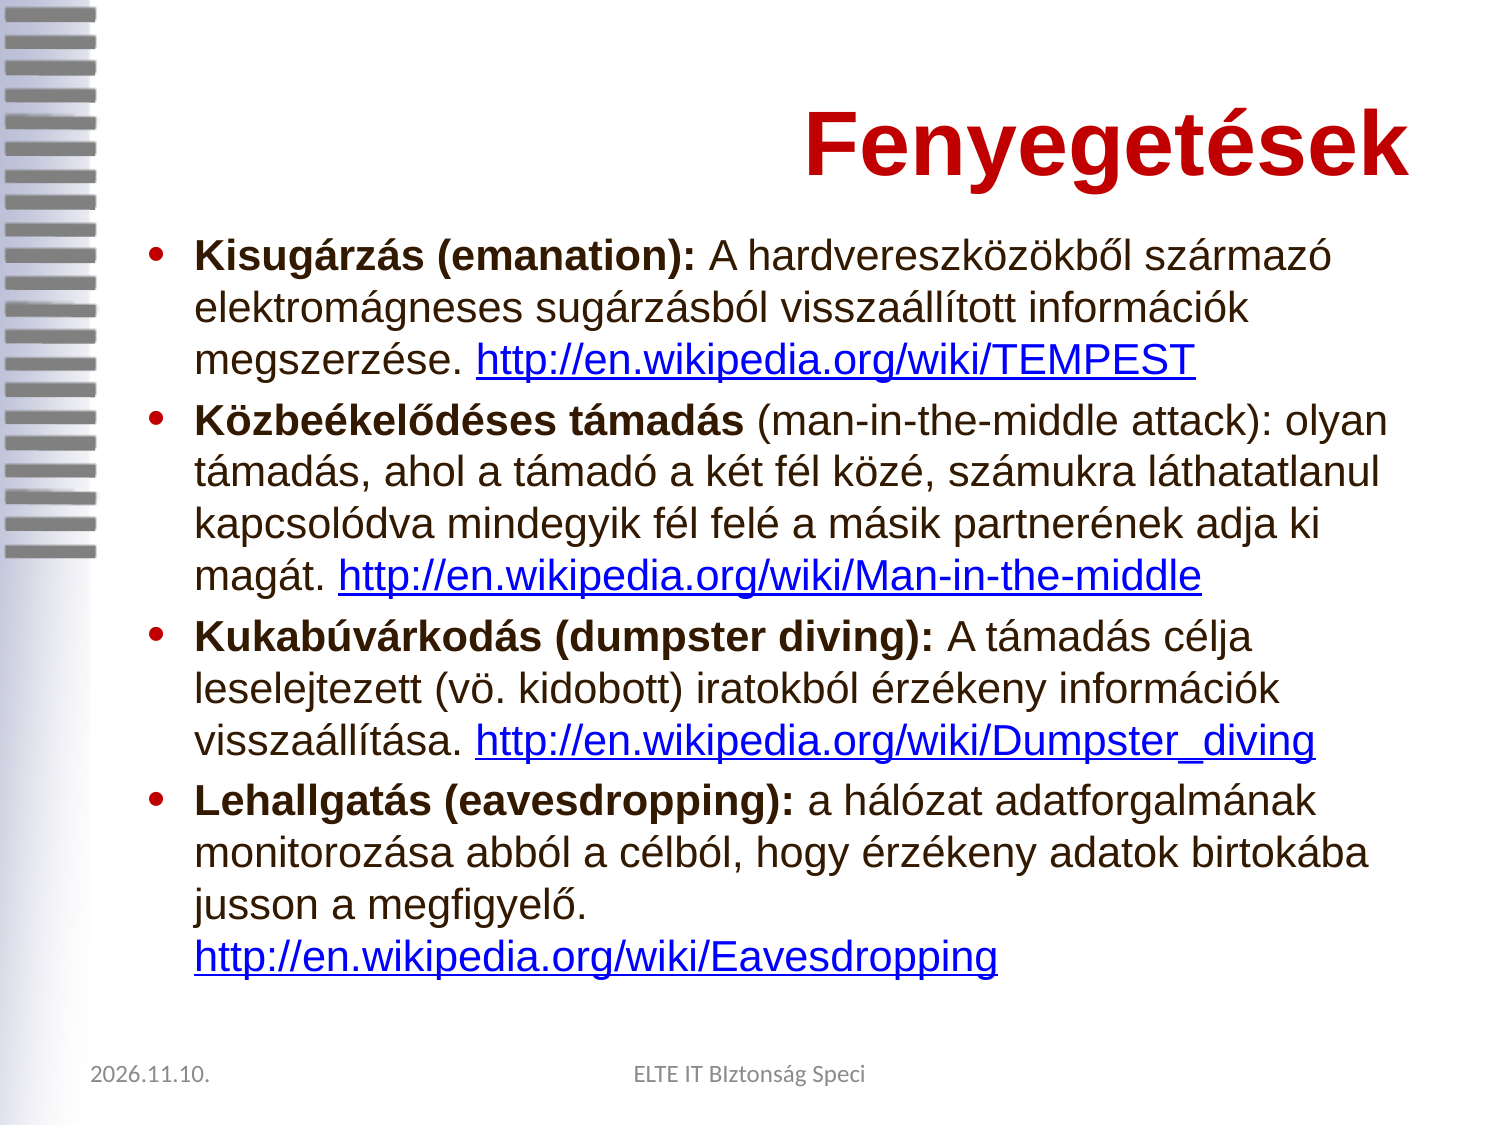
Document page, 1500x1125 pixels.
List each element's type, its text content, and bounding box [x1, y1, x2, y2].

picture [0, 0, 1500, 1125]
footer ELTE IT BIztonság Speci [512, 1042, 988, 1103]
title Fenyegetések [75, 45, 1425, 233]
list Kisugárzás (emanation): A hardvereszközökből származó elektromágneses sugárzásból visszaállított információk megszerzése. http://en.wikipedia.org/wiki/TEMPEST Közbeékelődéses támadás (man-in-the-middle attack): olyan támadás, ahol a támadó a két fél közé, számukra láthatatlanul kapcsolódva mindegyik fél felé a másik partnerének adja ki magát. http://en.wikipedia.org/wiki/Man-in-the-middle Kukabúvárkodás (dumpster diving): A támadás célja leselejtezett (vö. kidobott) iratokból érzékeny információk visszaállítása. http://en.wikipedia.org/wiki/Dumpster_diving Lehallgatás (eavesdropping): a hálózat adatforgalmának monitorozása abból a célból, hogy érzékeny adatok birtokába jusson a megfigyelő. http://en.wikipedia.org/wiki/Eavesdropping [58, 219, 1405, 1047]
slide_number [75, 1042, 425, 1103]
